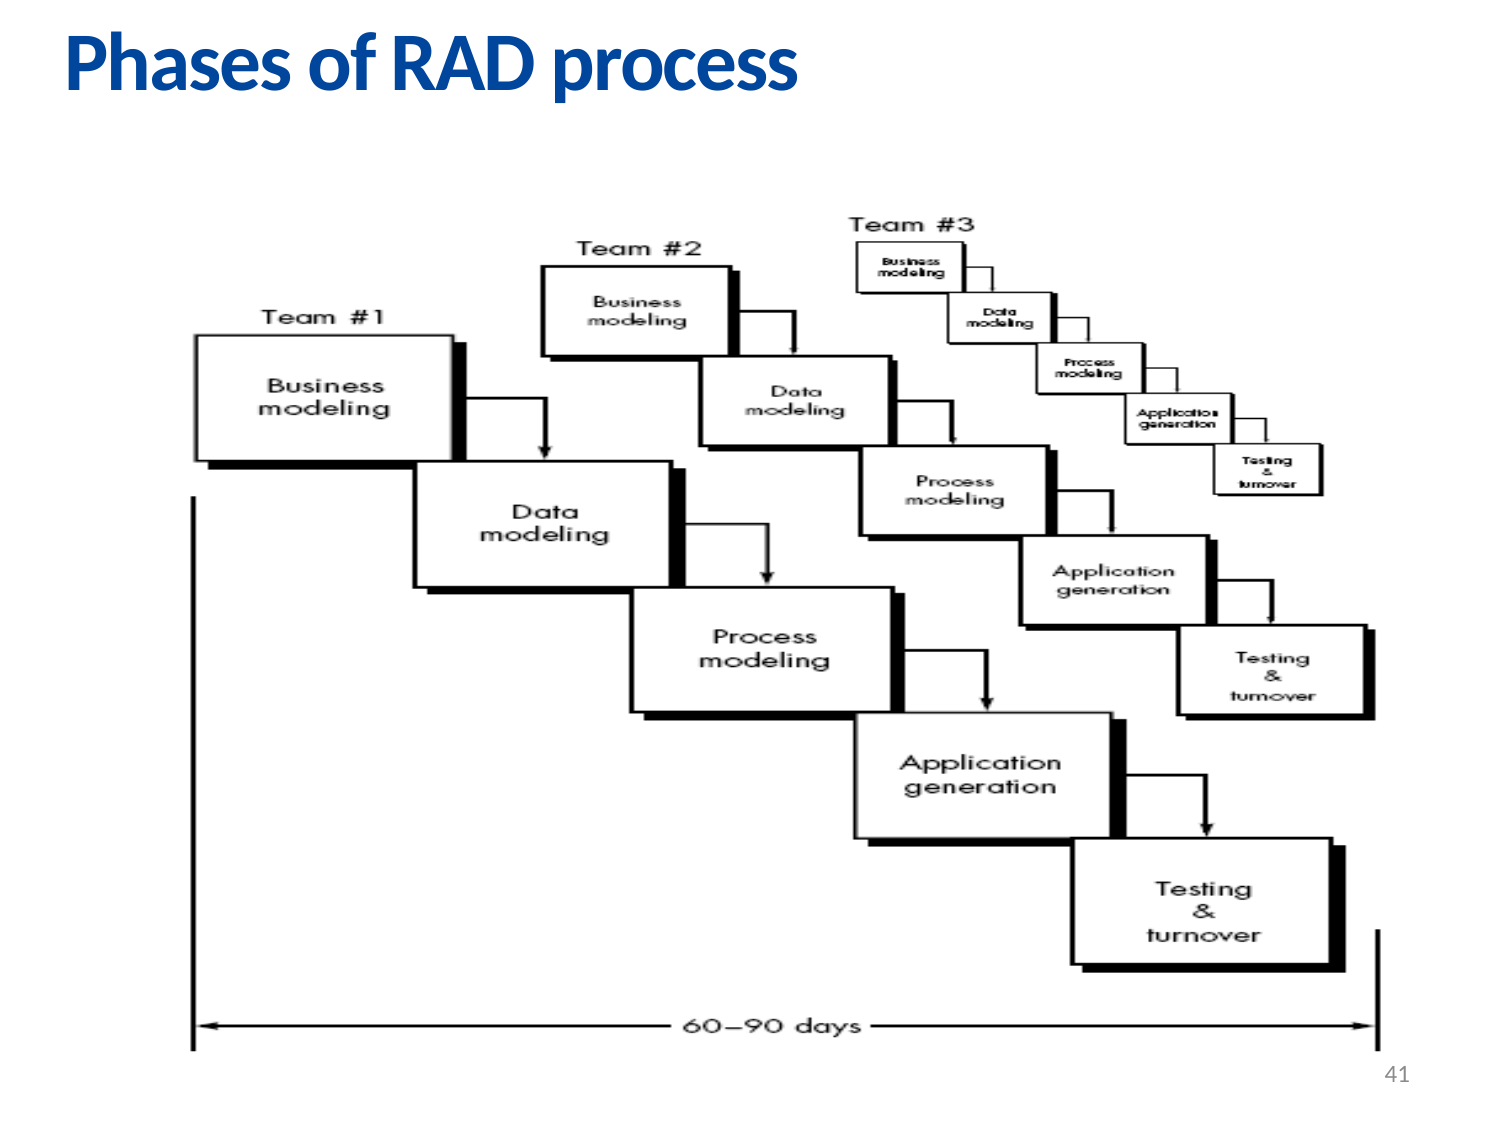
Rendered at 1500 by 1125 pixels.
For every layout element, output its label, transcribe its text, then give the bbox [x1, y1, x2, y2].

text_box Phases of RAD process [49, 0, 1325, 150]
slide_number 41 [1074, 1042, 1425, 1103]
picture [162, 212, 1413, 1078]
